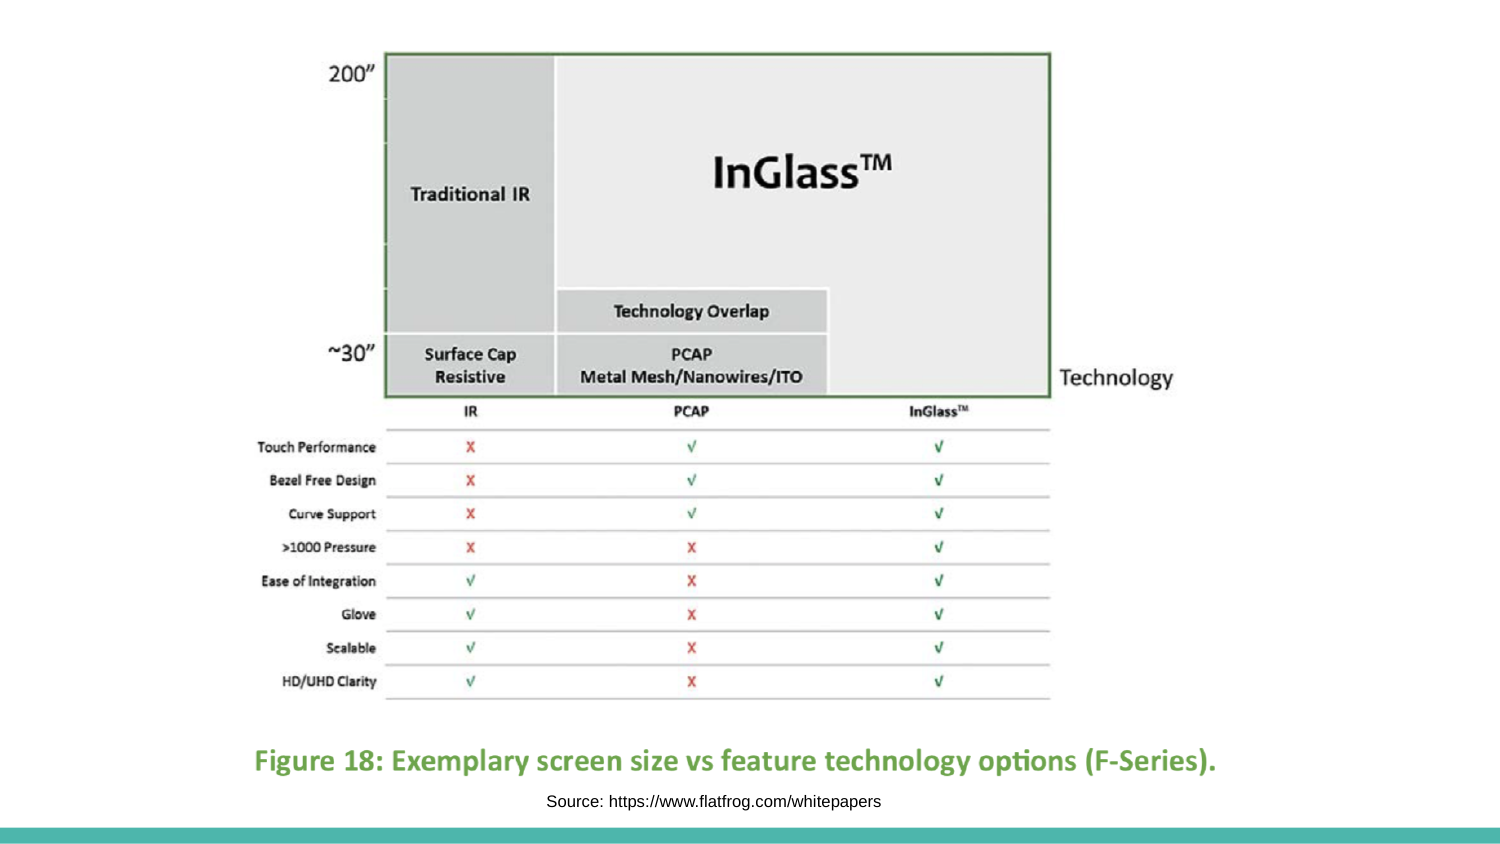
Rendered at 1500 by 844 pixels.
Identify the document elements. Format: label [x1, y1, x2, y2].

picture [227, 24, 1255, 819]
